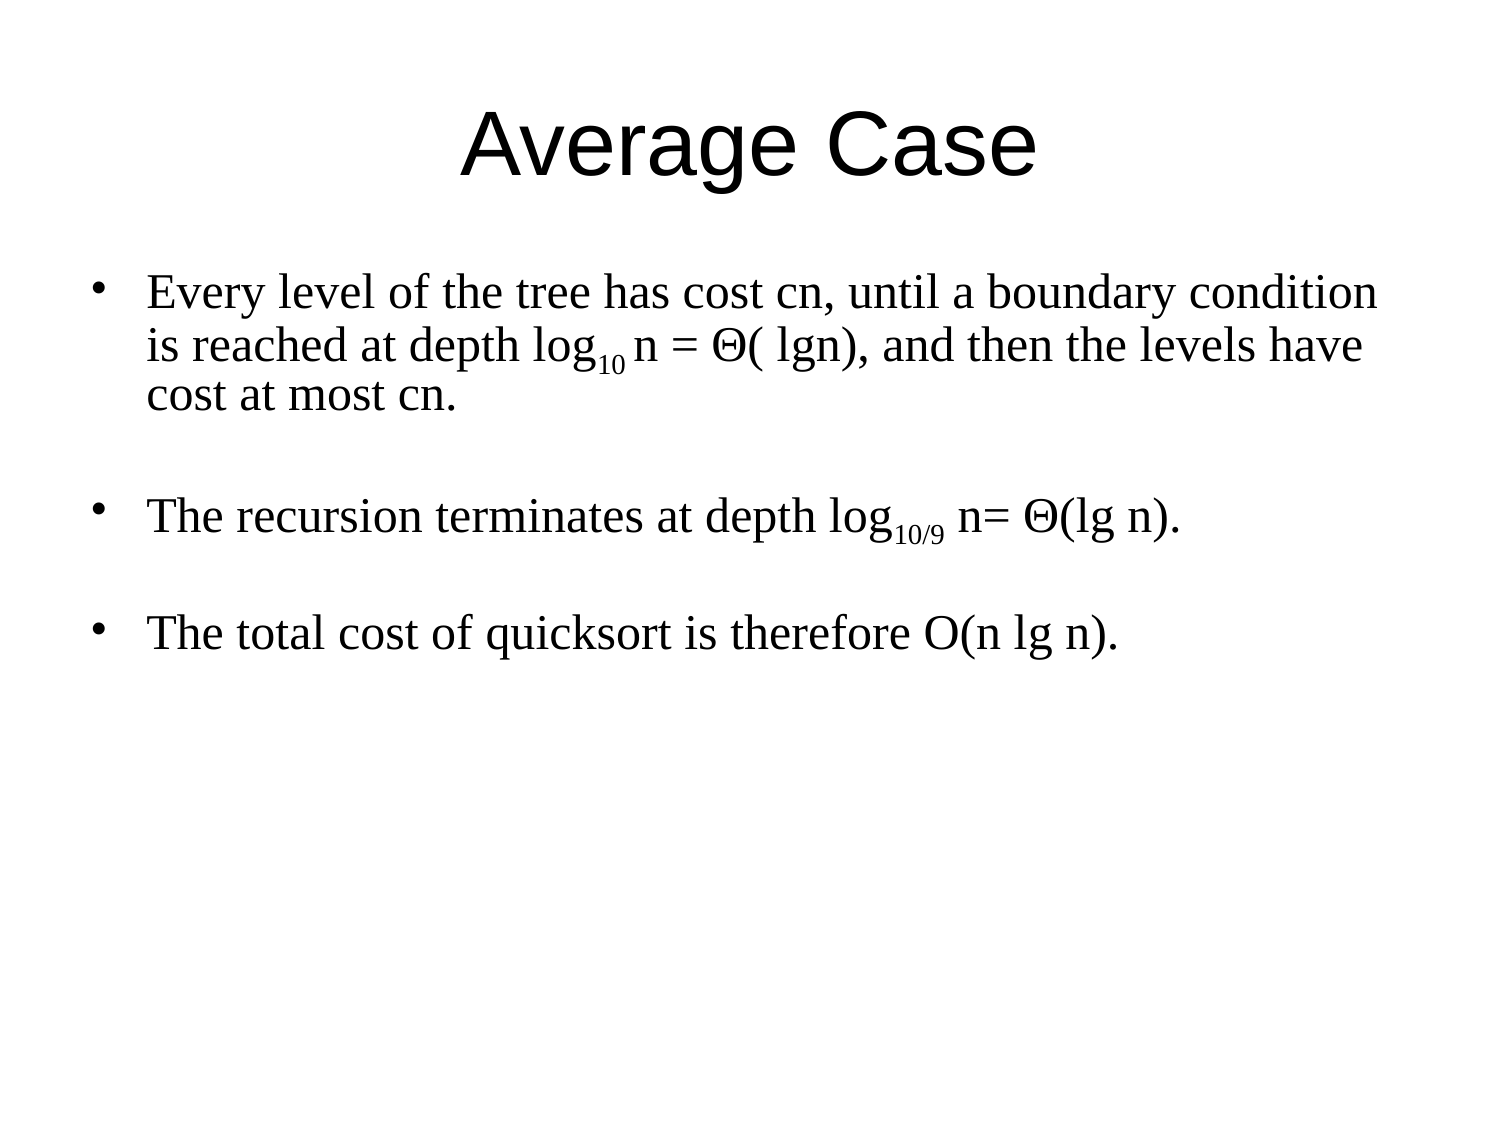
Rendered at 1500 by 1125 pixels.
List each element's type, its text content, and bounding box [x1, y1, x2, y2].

title Average Case [75, 45, 1425, 233]
list Every level of the tree has cost cn, until a boundary condition is reached at depth log10 n = Θ( lgn), and then the levels have cost at most cn. The recursion terminates at depth log10/9 n= Θ(lg n). The total cost of quicksort is therefore O(n lg n). [75, 262, 1425, 1005]
